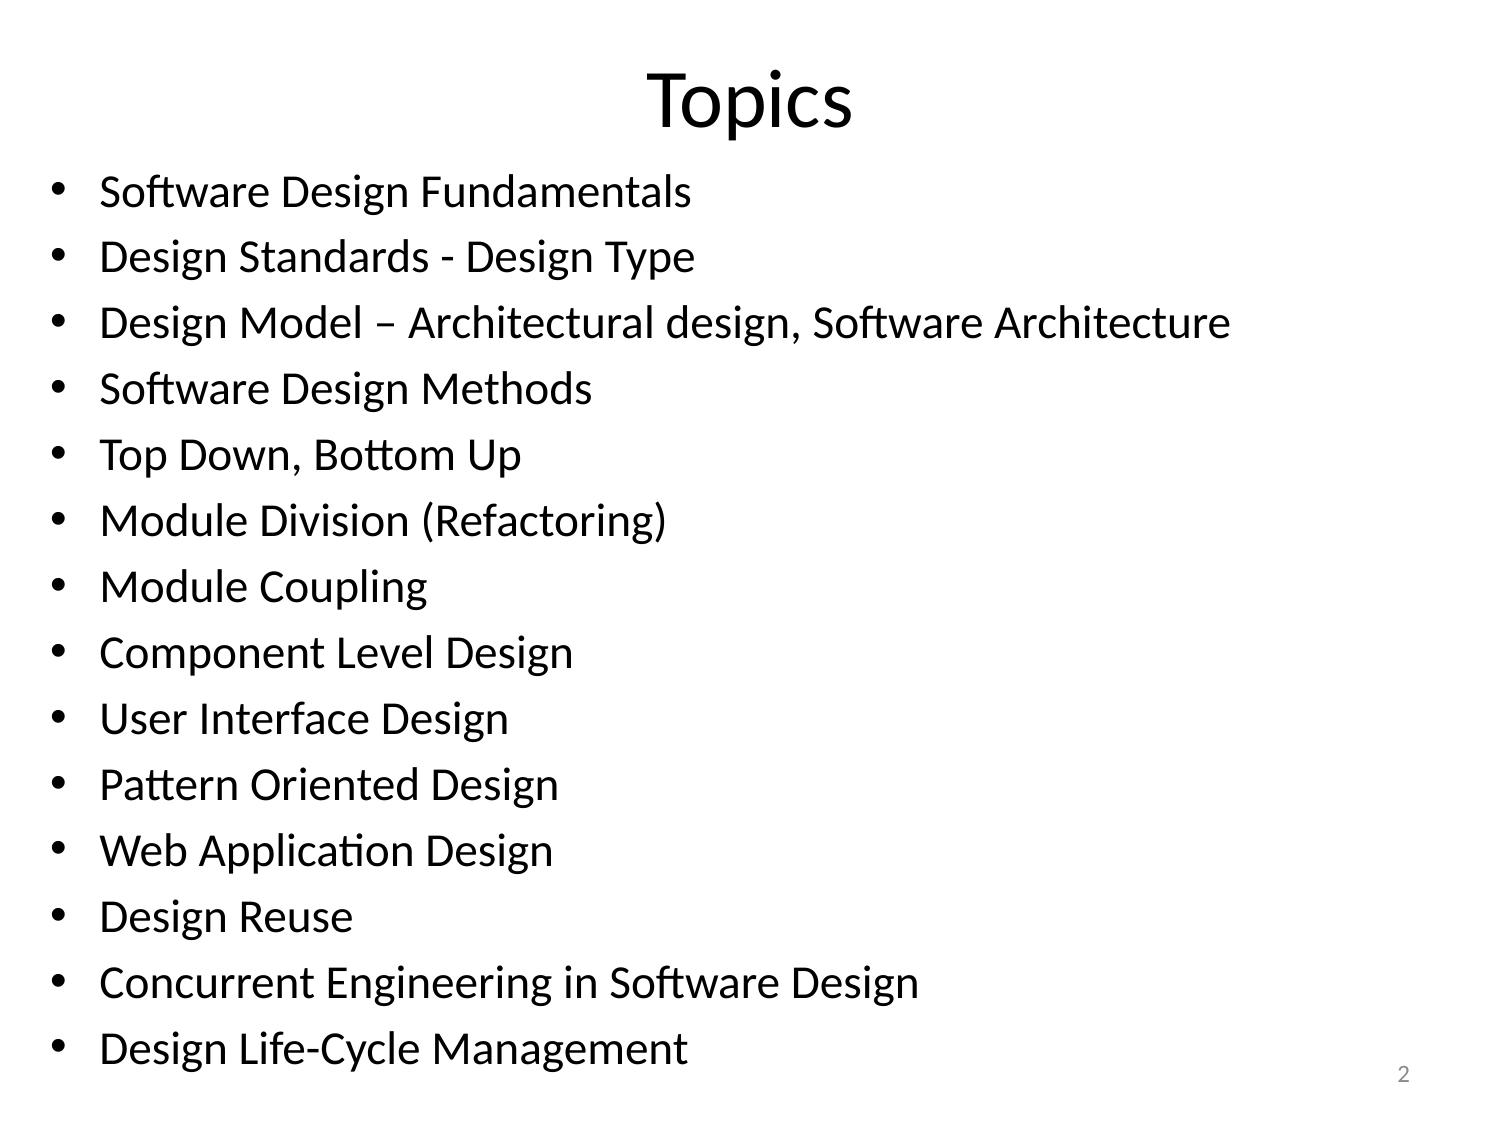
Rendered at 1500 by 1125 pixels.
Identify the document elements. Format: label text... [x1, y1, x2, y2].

list Software Design Fundamentals Design Standards - Design Type Design Model – Architectural design, Software Architecture Software Design Methods Top Down, Bottom Up Module Division (Refactoring) Module Coupling Component Level Design User Interface Design Pattern Oriented Design Web Application Design Design Reuse Concurrent Engineering in Software Design Design Life-Cycle Management [35, 152, 1477, 1090]
title Topics [75, 0, 1425, 152]
slide_number 2 [1074, 1042, 1425, 1103]
